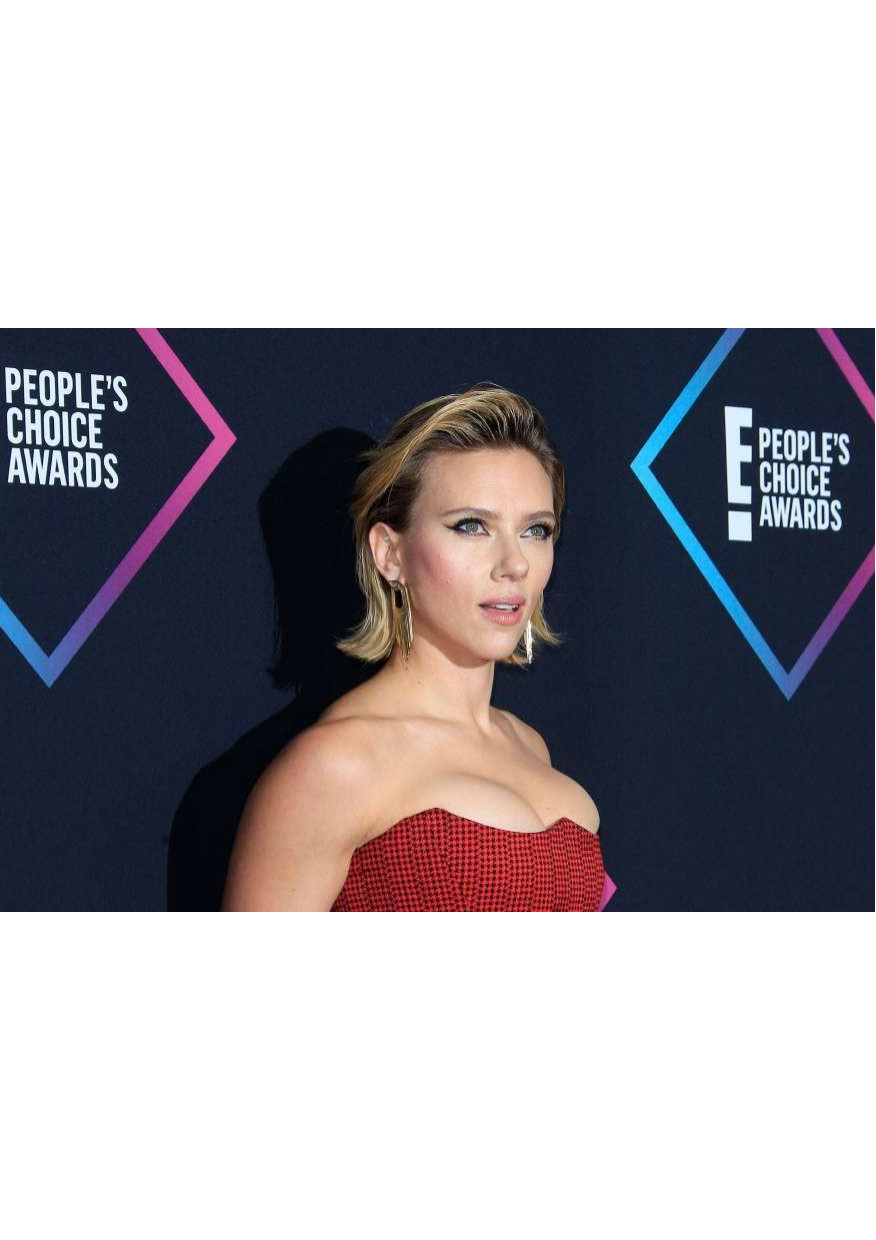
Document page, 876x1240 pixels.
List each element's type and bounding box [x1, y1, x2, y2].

picture [0, 327, 875, 912]
